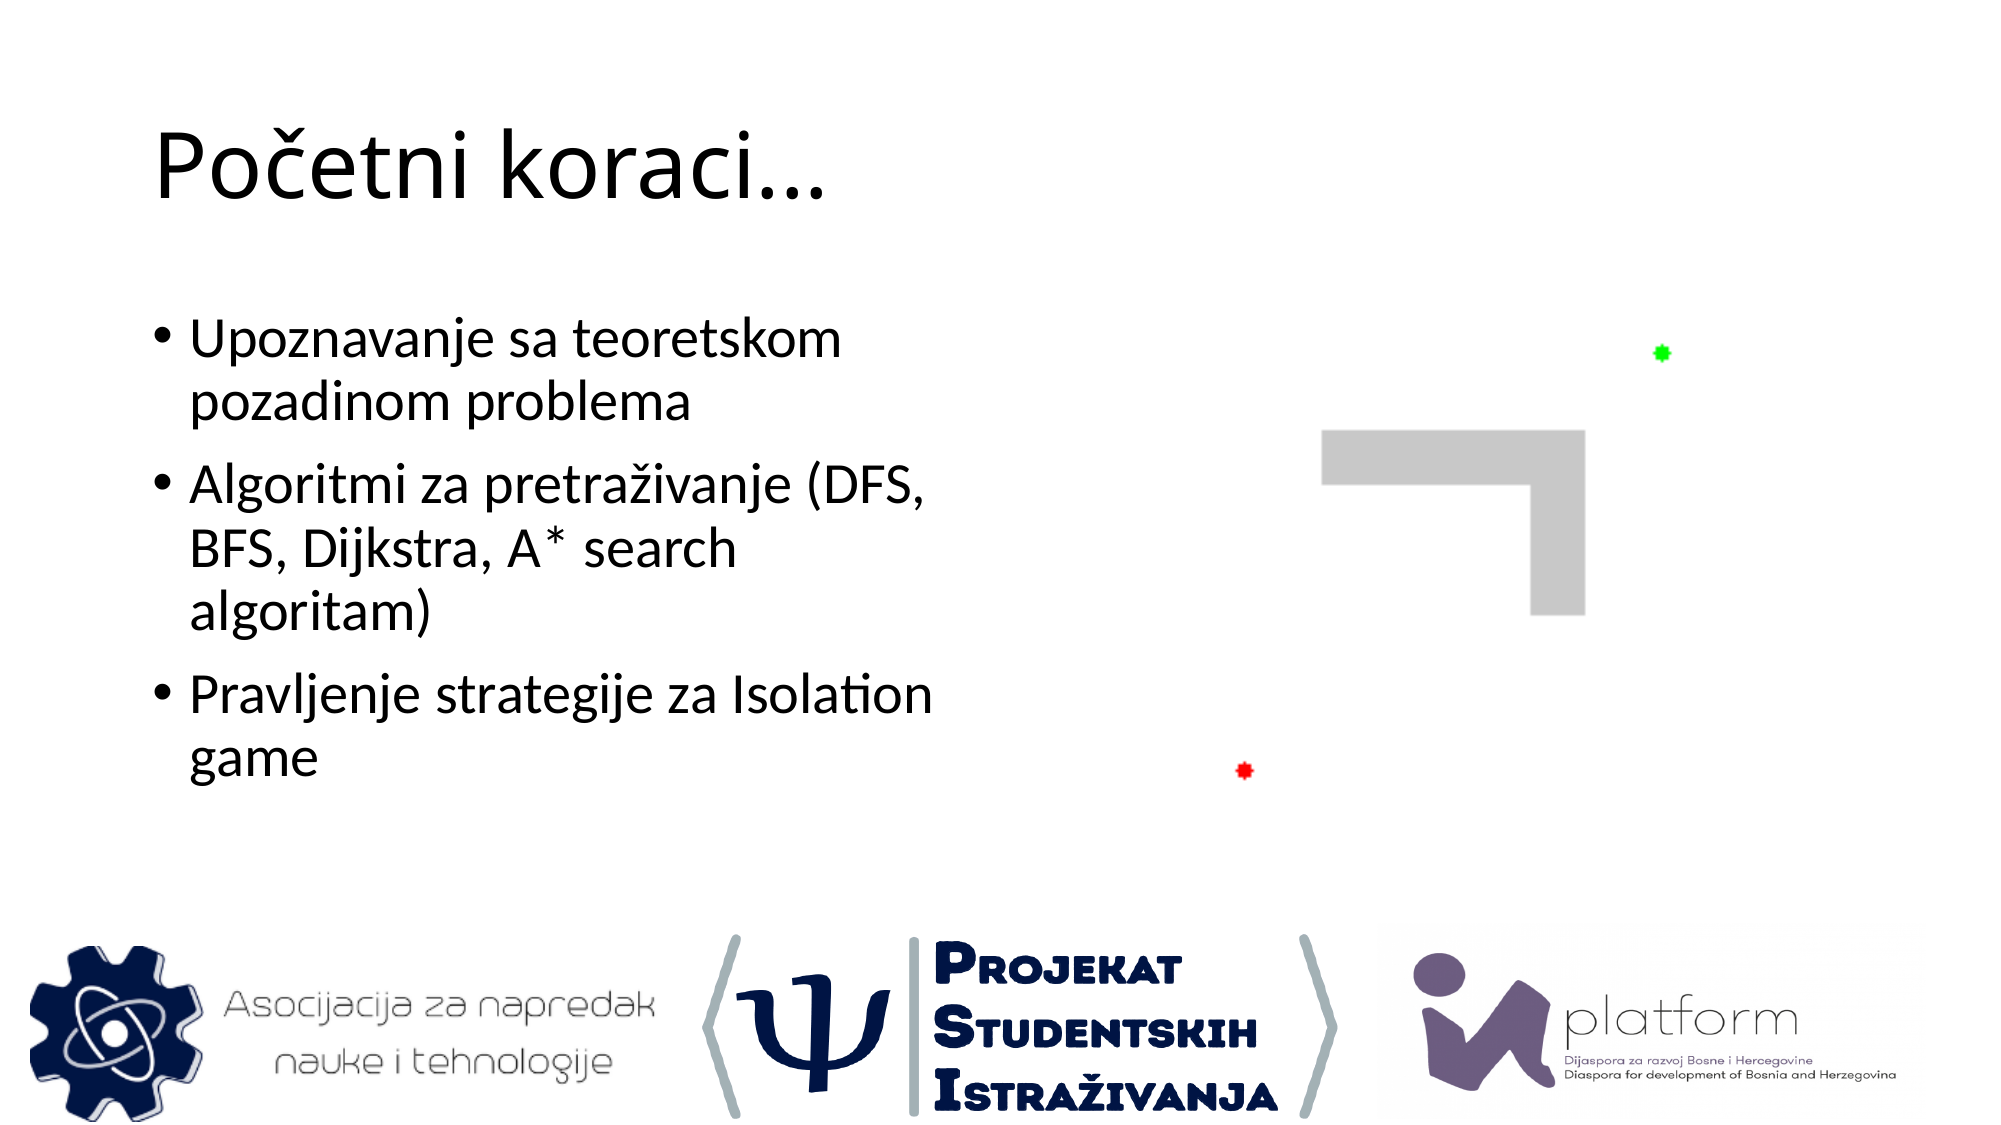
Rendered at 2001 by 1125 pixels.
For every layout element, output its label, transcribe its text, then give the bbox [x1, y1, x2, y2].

picture [1377, 923, 1926, 1119]
picture [30, 934, 1338, 1122]
list Upoznavanje sa teoretskom pozadinom problema Algoritmi za pretraživanje (DFS, BFS, Dijkstra, A* search algoritam) Pravljenje strategije za Isolation game [137, 299, 988, 929]
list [1191, 277, 1740, 825]
title Početni koraci... [137, 59, 1863, 278]
